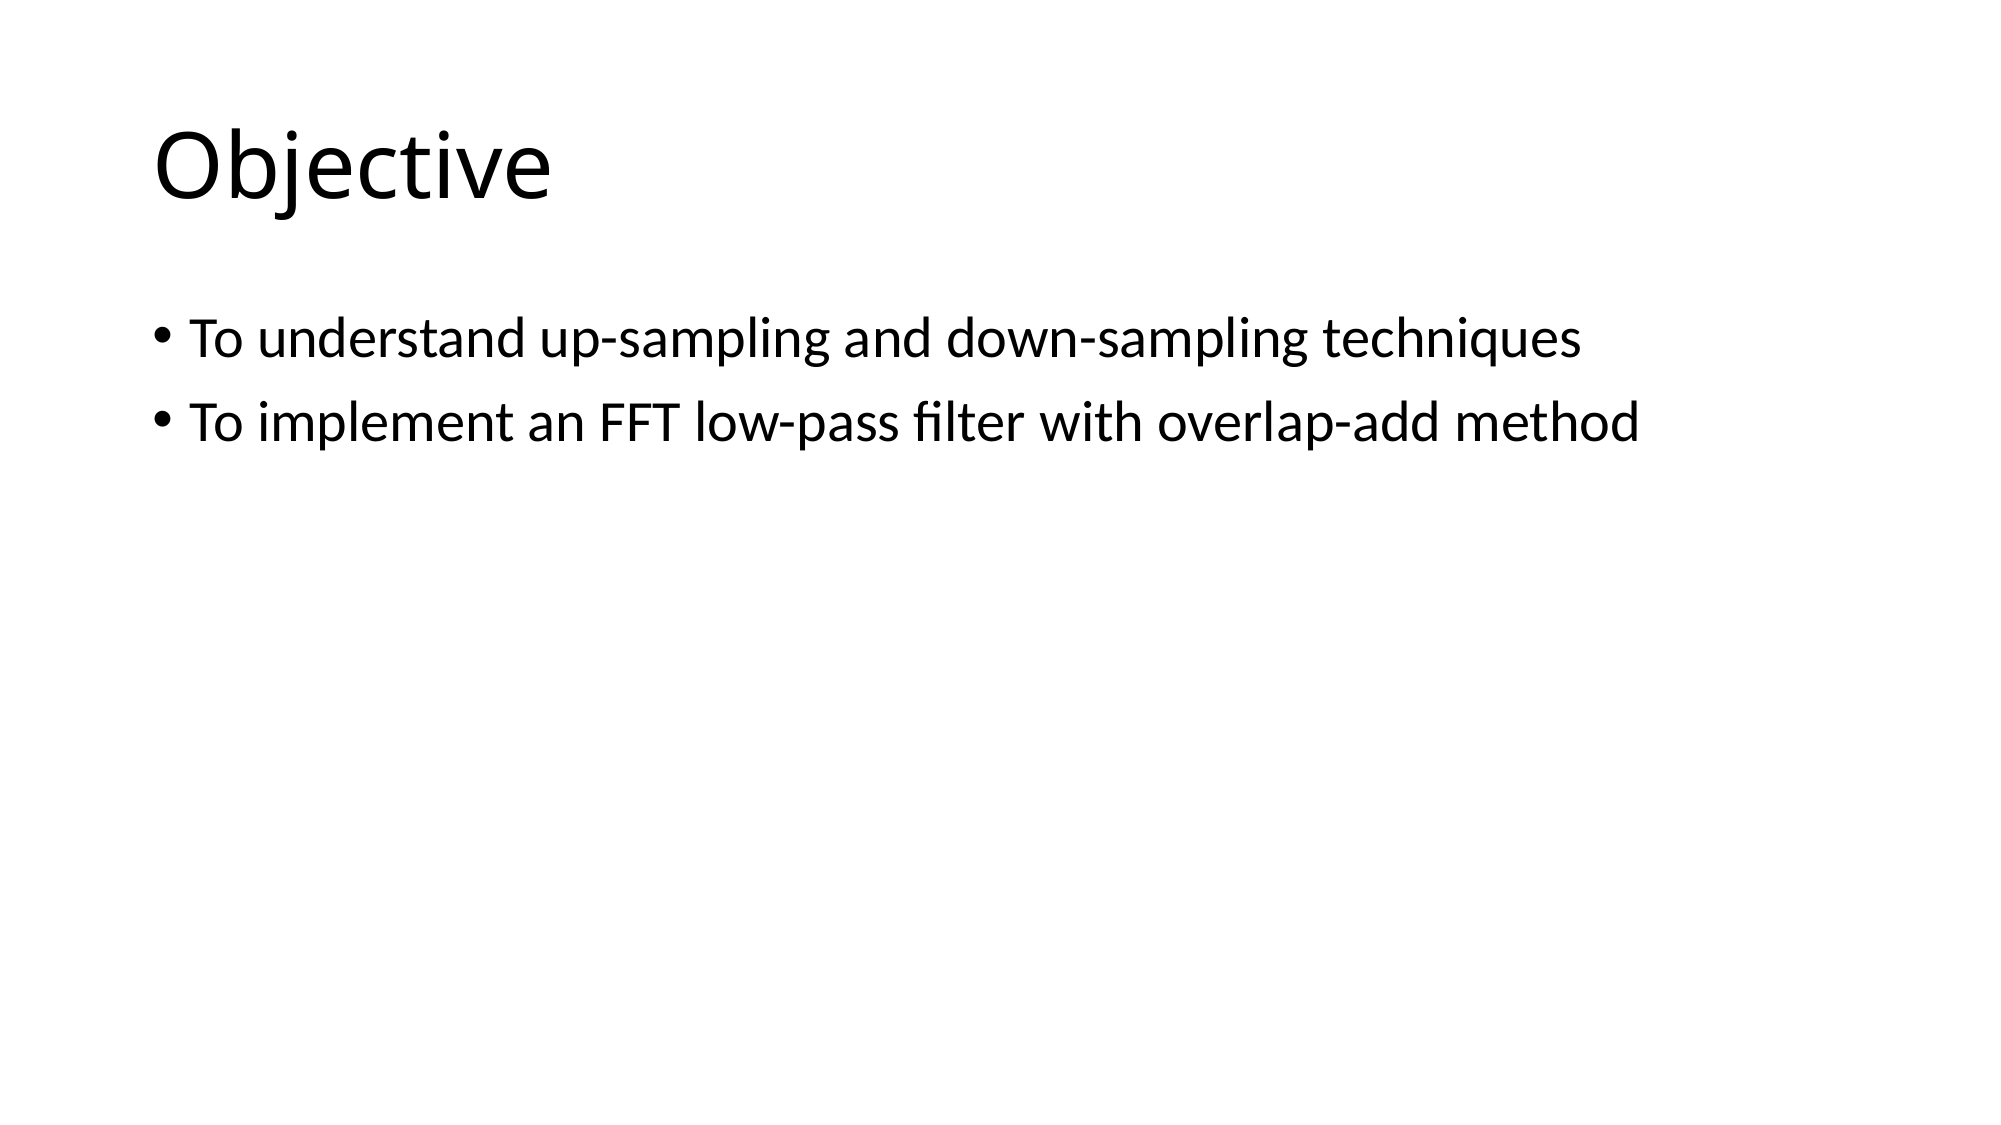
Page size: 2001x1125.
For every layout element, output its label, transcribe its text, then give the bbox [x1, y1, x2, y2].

title Objective [137, 59, 1863, 278]
list To understand up-sampling and down-sampling techniques To implement an FFT low-pass filter with overlap-add method [137, 299, 1863, 1014]
